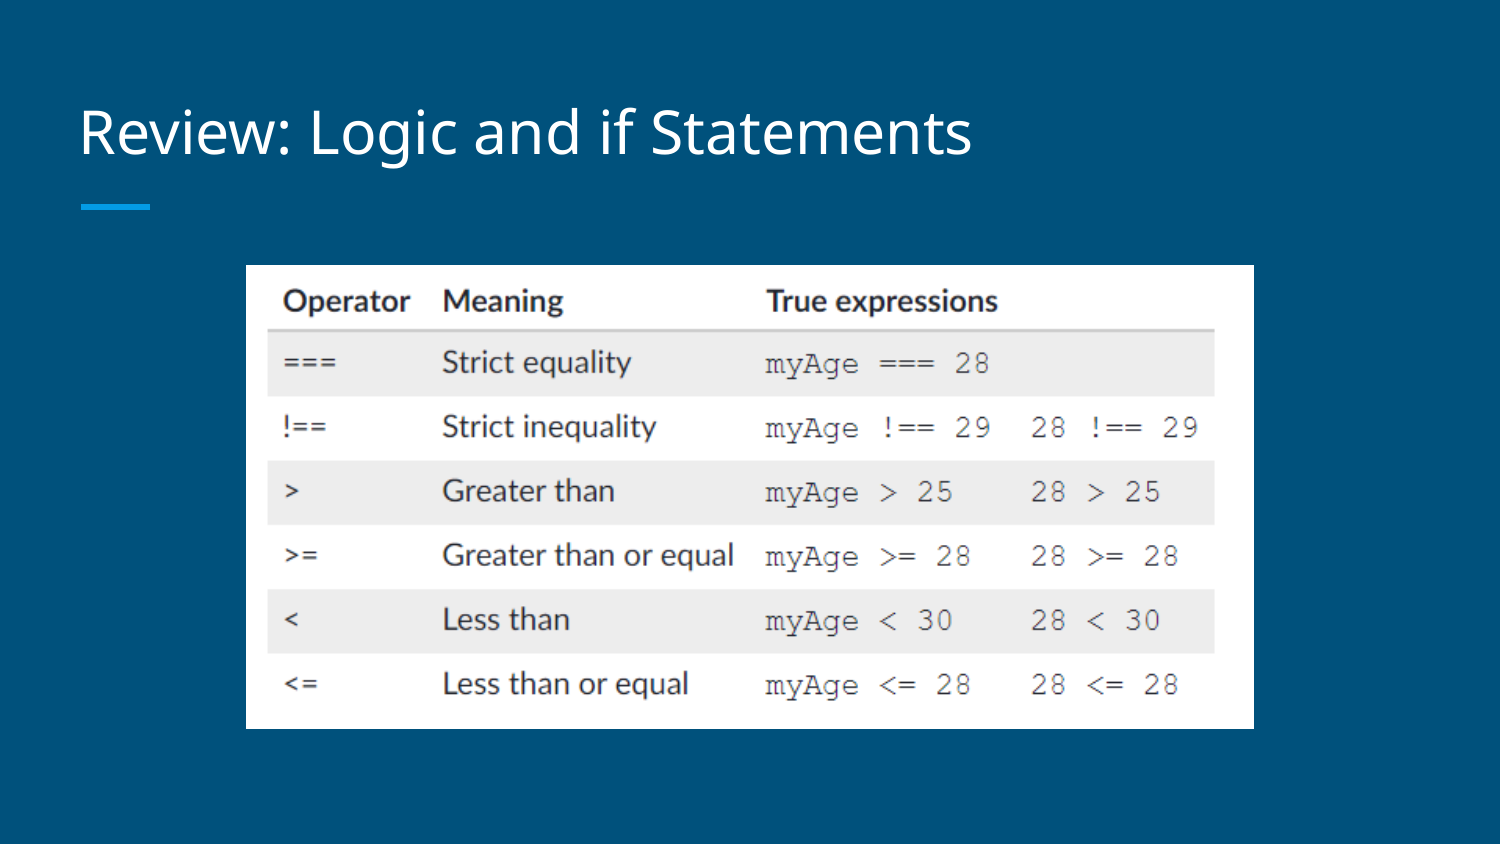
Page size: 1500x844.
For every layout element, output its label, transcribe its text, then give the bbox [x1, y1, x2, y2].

picture [247, 266, 1253, 728]
title Review: Logic and if Statements [63, 75, 1437, 188]
